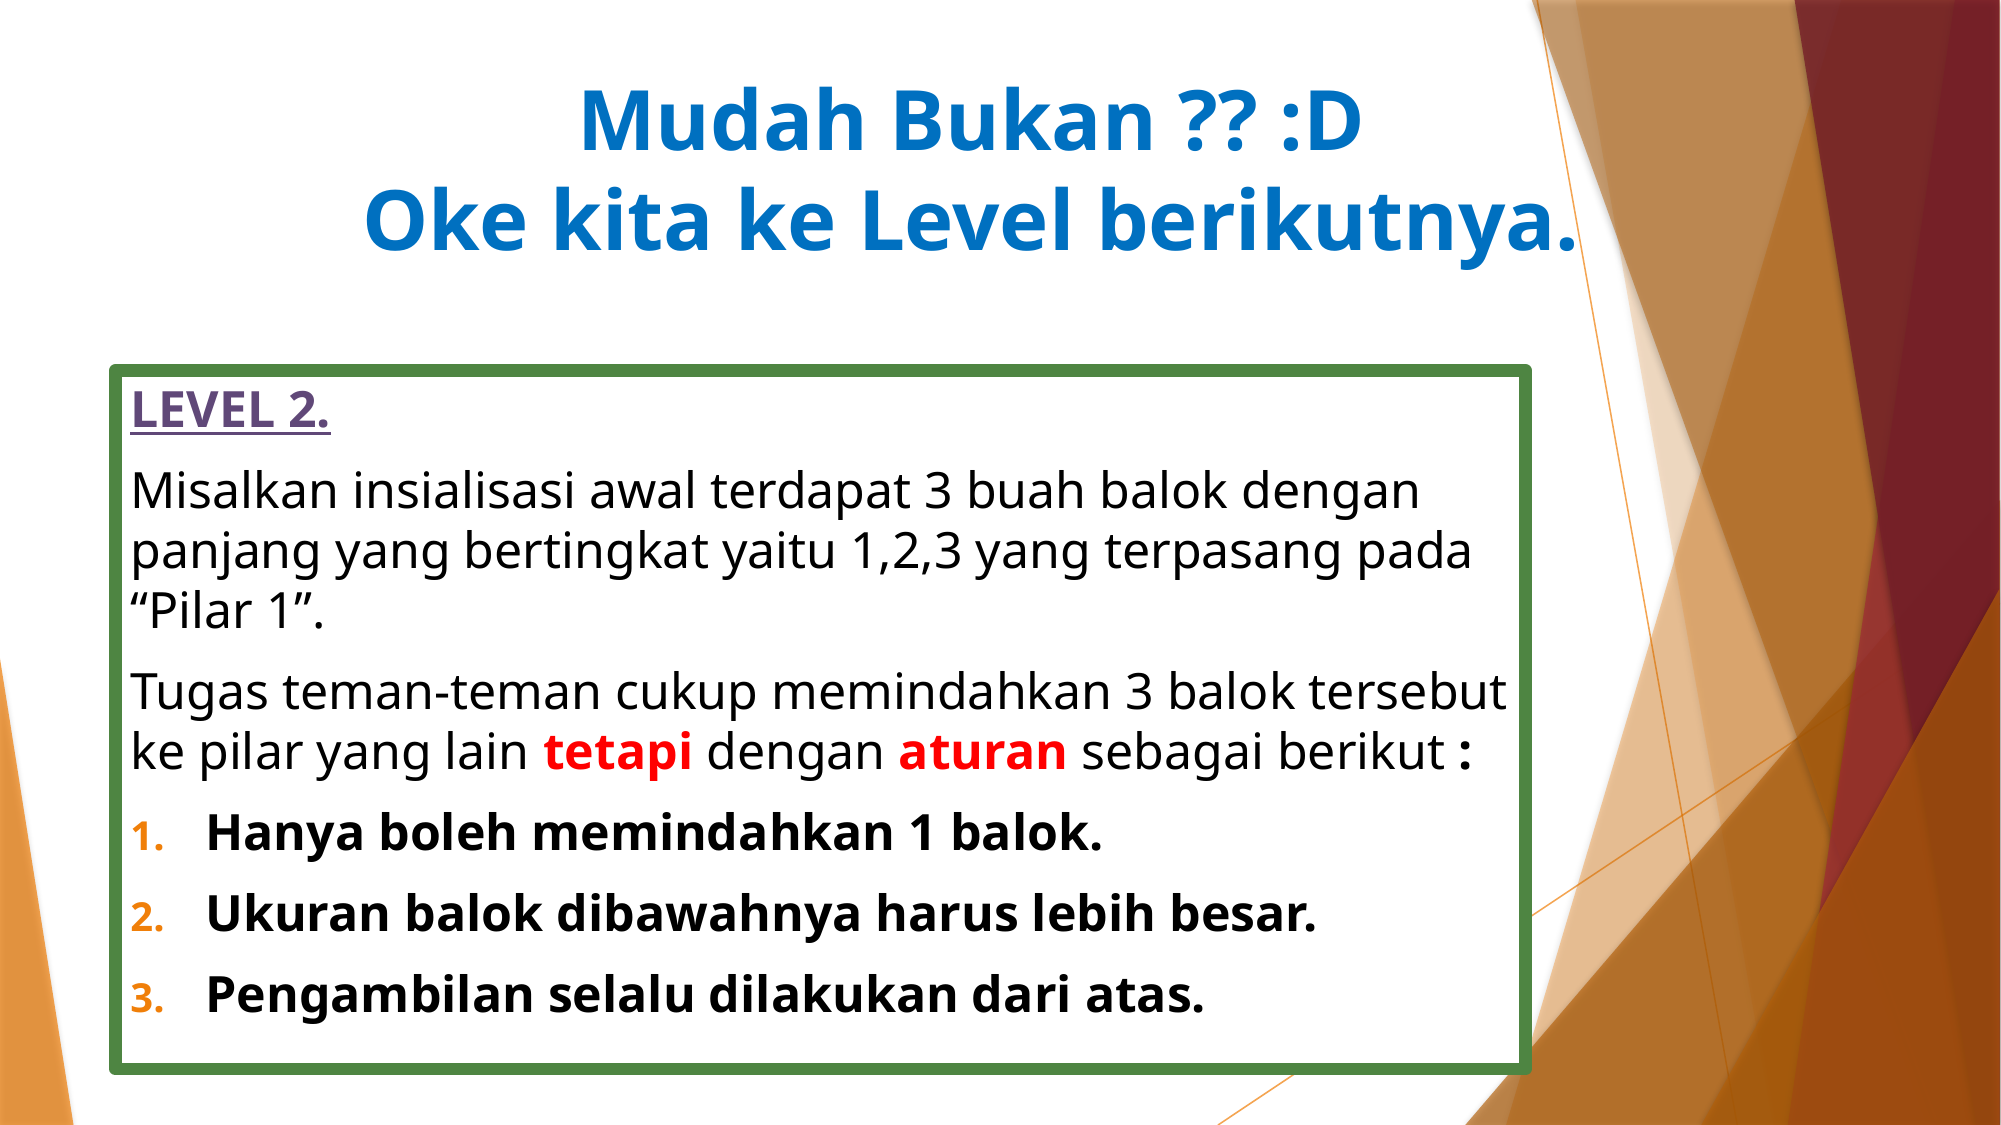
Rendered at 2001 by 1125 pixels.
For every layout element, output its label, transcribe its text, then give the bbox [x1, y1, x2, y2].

title Mudah Bukan ?? :D Oke kita ke Level berikutnya. [90, 59, 1853, 277]
list LEVEL 2. Misalkan insialisasi awal terdapat 3 buah balok dengan panjang yang bertingkat yaitu 1,2,3 yang terpasang pada “Pilar 1”. Tugas teman-teman cukup memindahkan 3 balok tersebut ke pilar yang lain tetapi dengan aturan sebagai berikut : Hanya boleh memindahkan 1 balok. Ukuran balok dibawahnya harus lebih besar. Pengambilan selalu dilakukan dari atas. [114, 369, 1527, 1071]
